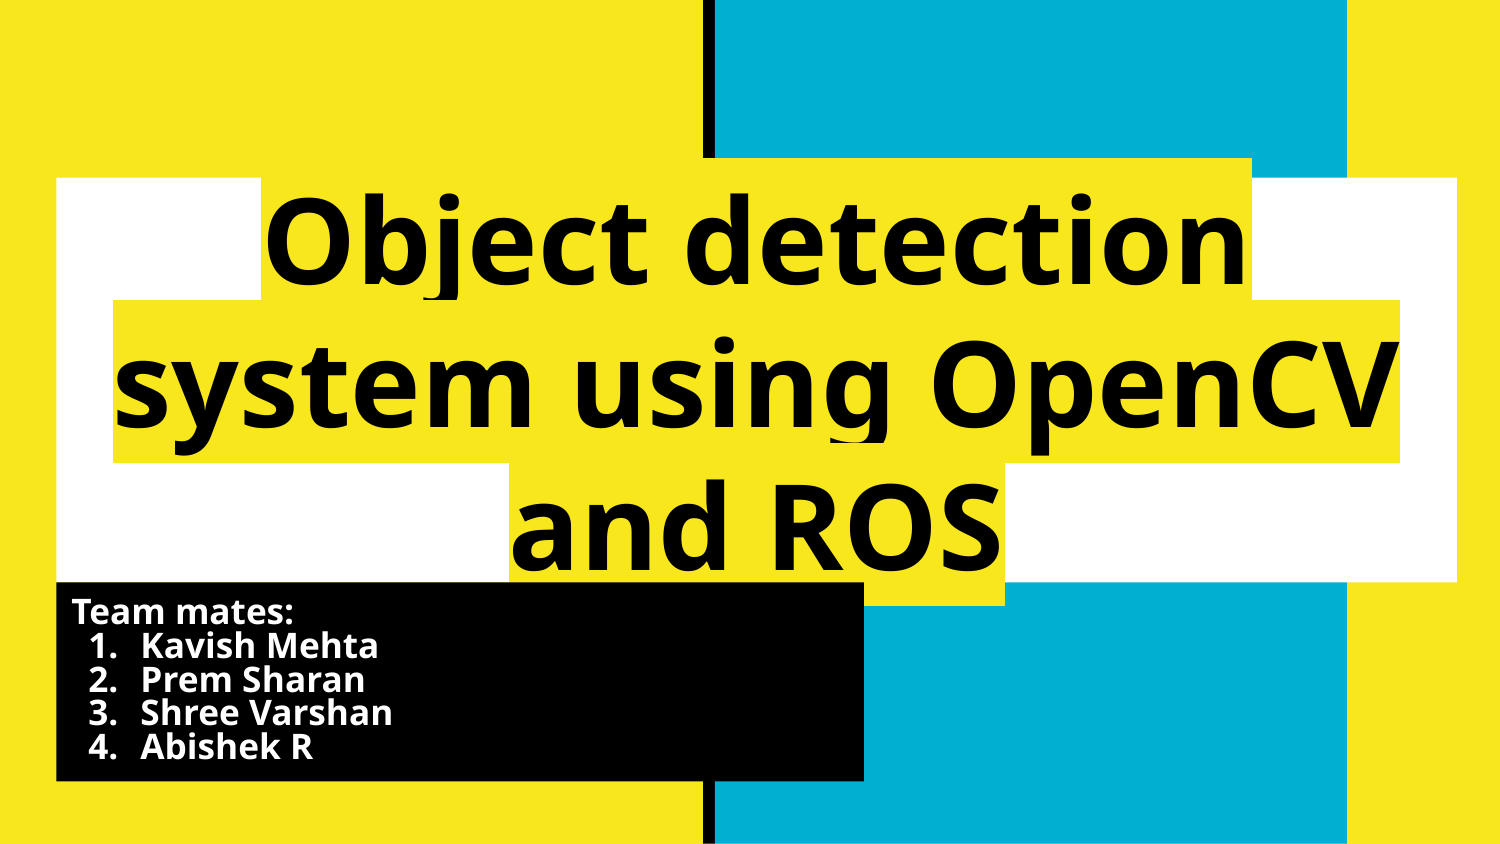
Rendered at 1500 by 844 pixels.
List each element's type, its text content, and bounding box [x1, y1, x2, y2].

subtitle Team mates: Kavish Mehta Prem Sharan Shree Varshan Abishek R [56, 582, 864, 782]
title Object detection system using OpenCV and ROS [56, 177, 1457, 583]
